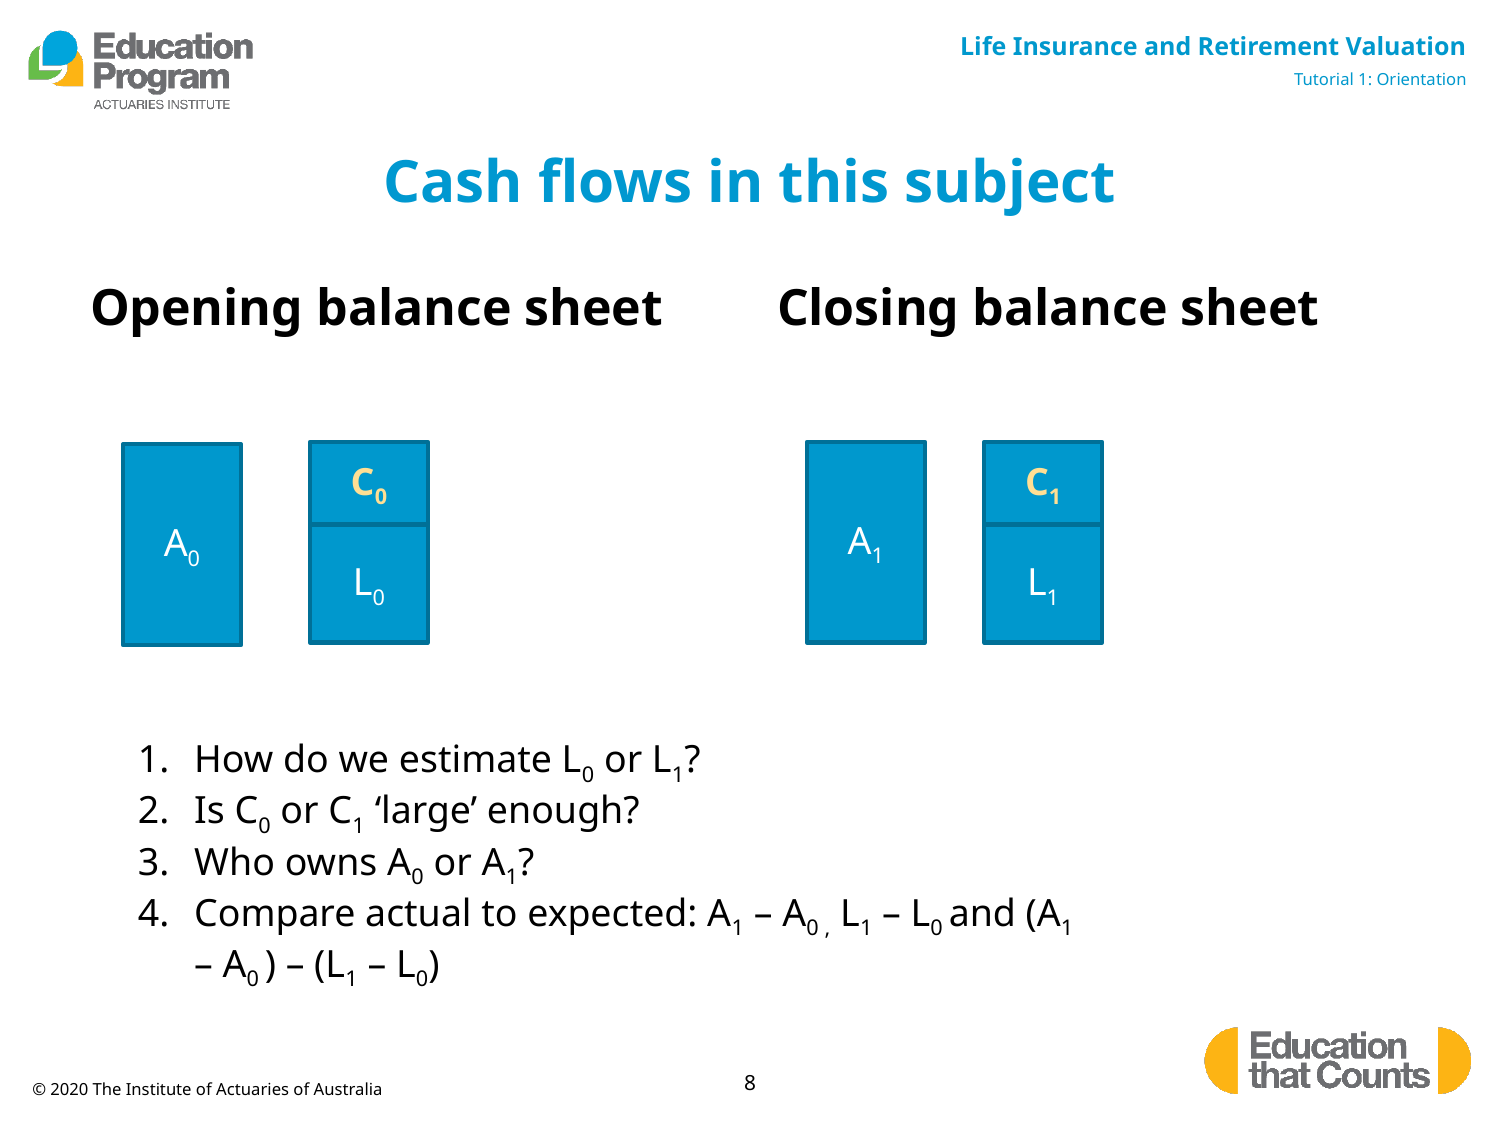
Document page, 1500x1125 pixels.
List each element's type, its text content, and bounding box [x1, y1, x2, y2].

list [75, 405, 738, 1005]
text_box C1 [982, 440, 1104, 522]
picture [2, 7, 278, 132]
list Closing balance sheet [761, 262, 1425, 376]
text_box A1 [805, 440, 927, 645]
text_box A0 [121, 442, 243, 647]
list Opening balance sheet [75, 262, 738, 376]
text_box How do we estimate L0 or L1? Is C0 or C1 ‘large’ enough? Who owns A0 or A1? Compare actual to expected: A1 – A0 , L1 – L0 and (A1 – A0 ) – (L1 – L0) [123, 727, 1103, 999]
text_box L0 [308, 522, 430, 645]
text_box C0 [308, 440, 430, 522]
title Cash flows in this subject [74, 125, 1425, 233]
picture [1198, 1021, 1477, 1100]
text_box L1 [982, 522, 1104, 645]
list [761, 405, 1425, 1005]
